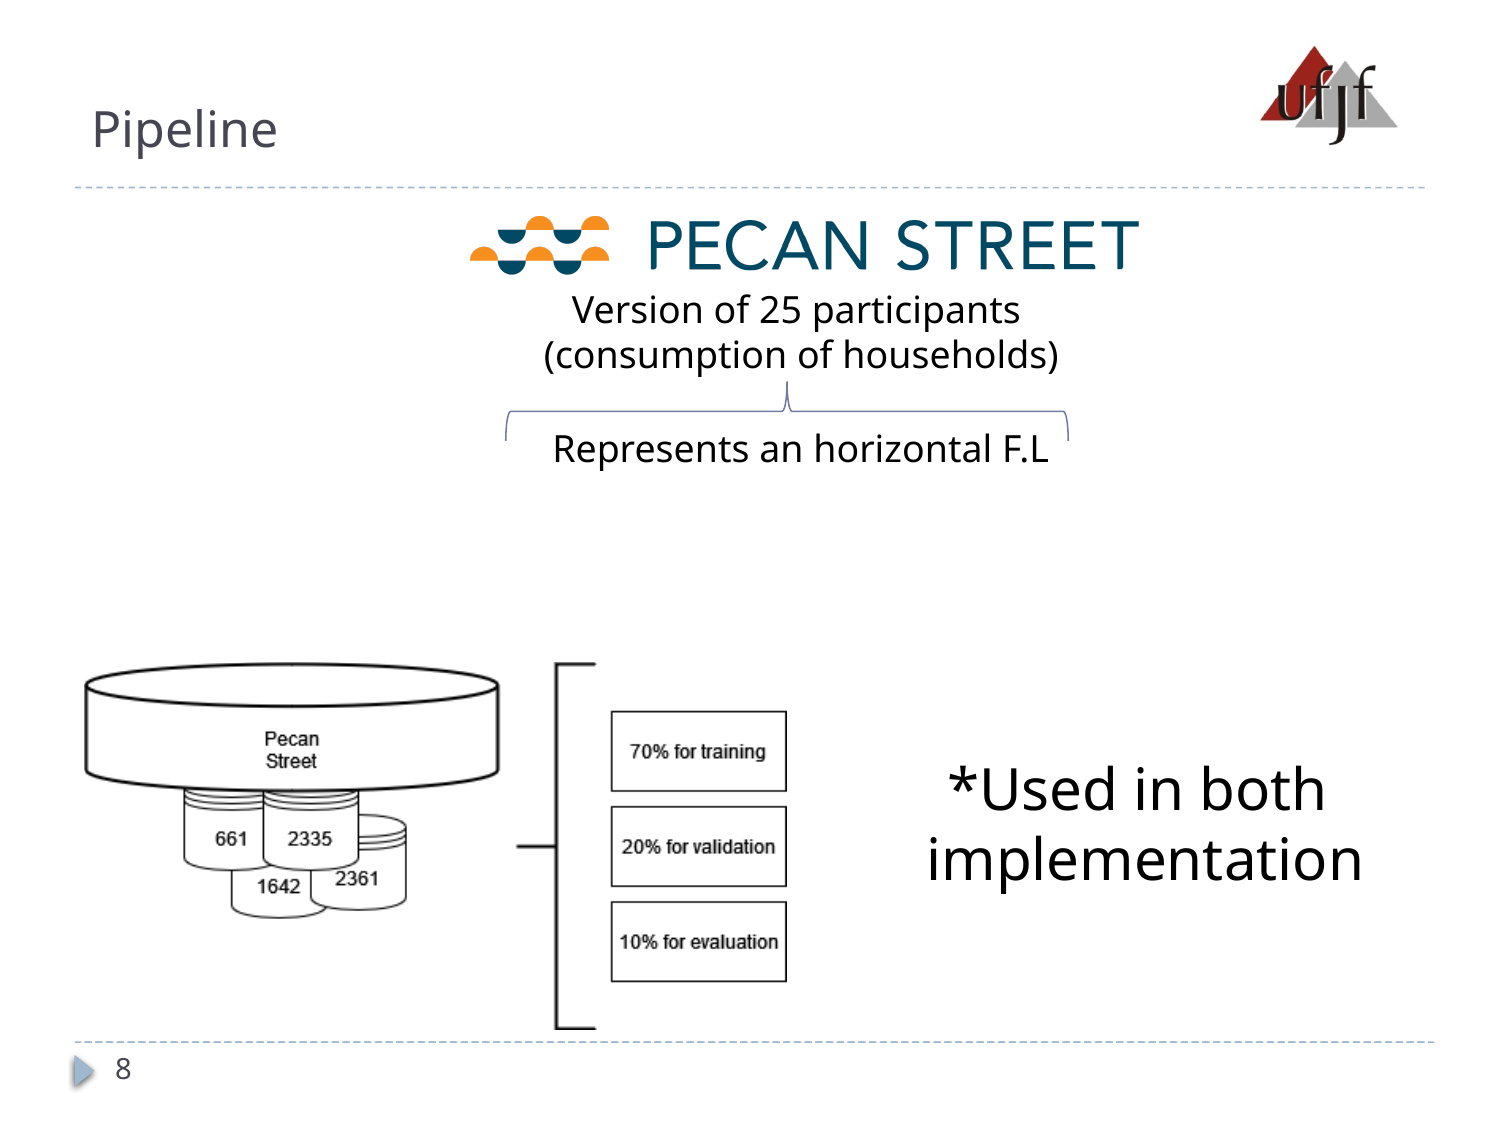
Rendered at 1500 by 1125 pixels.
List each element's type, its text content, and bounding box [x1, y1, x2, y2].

text_box 8 [1387, 1009, 1460, 1125]
picture [84, 662, 788, 1031]
text_box Version of 25 participants (consumption of households) [435, 278, 1168, 384]
picture [1253, 40, 1404, 151]
slide_number 8 [100, 1043, 426, 1103]
picture [454, 195, 1155, 296]
text_box Represents an horizontal F.L [435, 417, 1167, 478]
text_box *Used in both implementation [856, 744, 1435, 900]
text_box [506, 381, 1068, 417]
text_box Pipeline [76, 89, 1258, 165]
